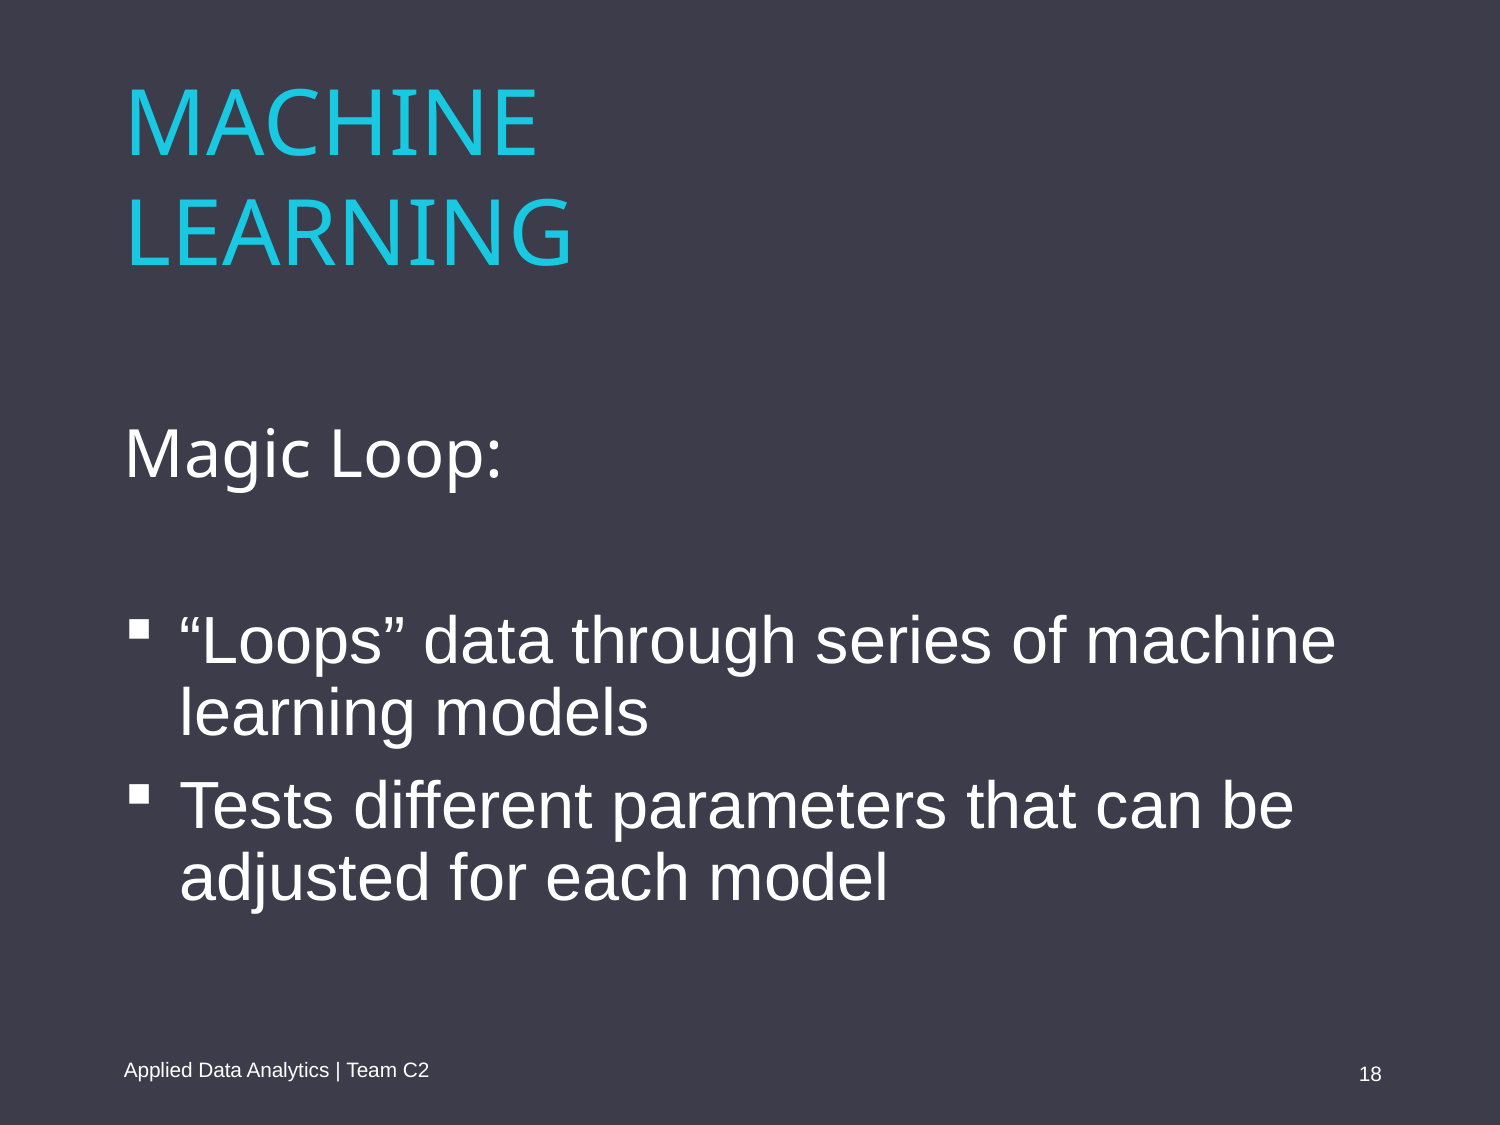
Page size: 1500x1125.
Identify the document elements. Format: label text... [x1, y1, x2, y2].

text_box Applied Data Analytics | Team C2 [108, 1039, 459, 1100]
text_box Magic Loop: “Loops” data through series of machine learning models Tests different parameters that can be adjusted for each model [108, 412, 1397, 966]
slide_number 18 [1059, 1042, 1397, 1103]
text_box MACHINE LEARNING [108, 56, 1202, 292]
